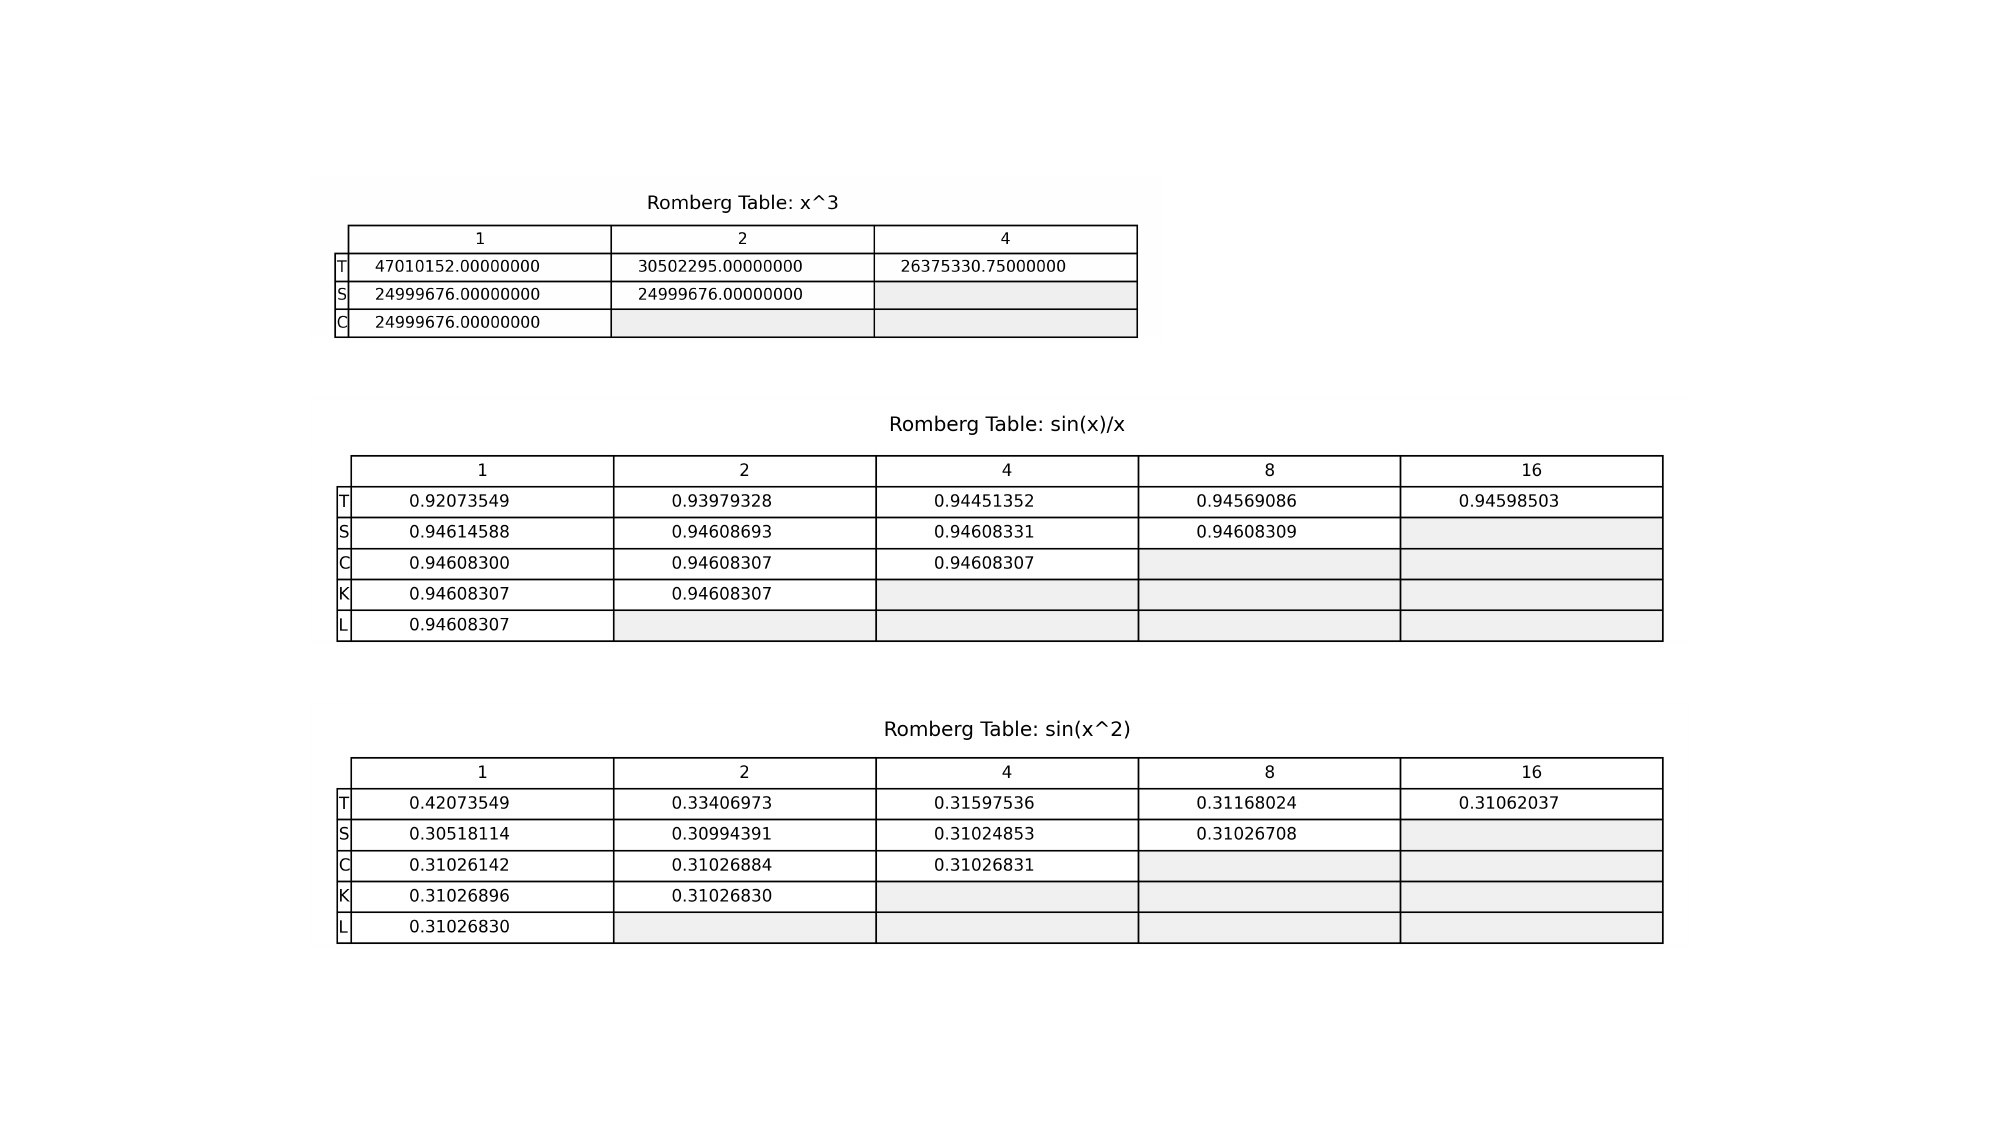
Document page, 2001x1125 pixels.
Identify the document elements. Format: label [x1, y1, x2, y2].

text_box [310, 701, 1690, 949]
text_box [310, 396, 1690, 646]
text_box [310, 176, 1162, 343]
